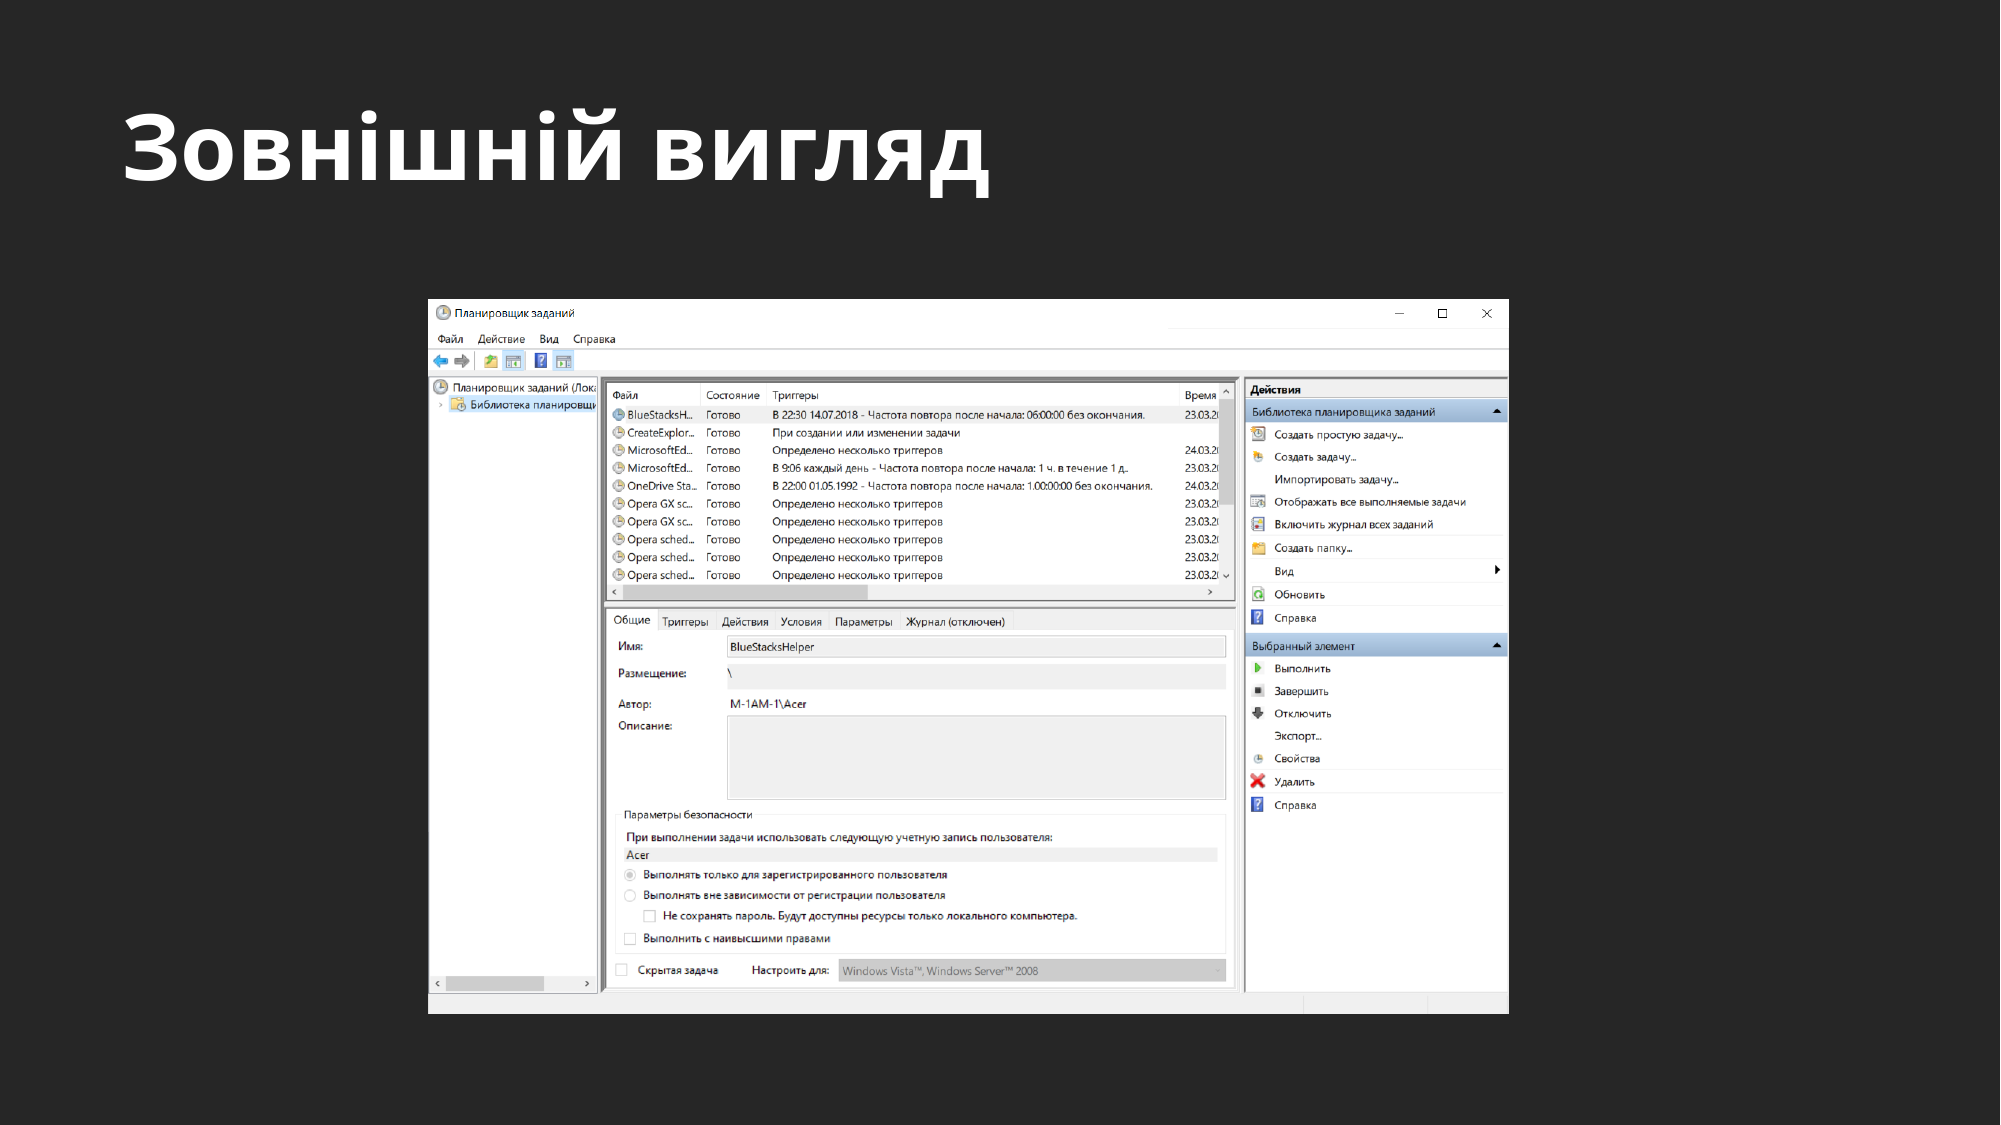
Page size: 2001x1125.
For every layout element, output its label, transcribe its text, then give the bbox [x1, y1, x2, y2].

title Зовнішній вигляд [106, 42, 1832, 260]
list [428, 299, 1509, 1014]
